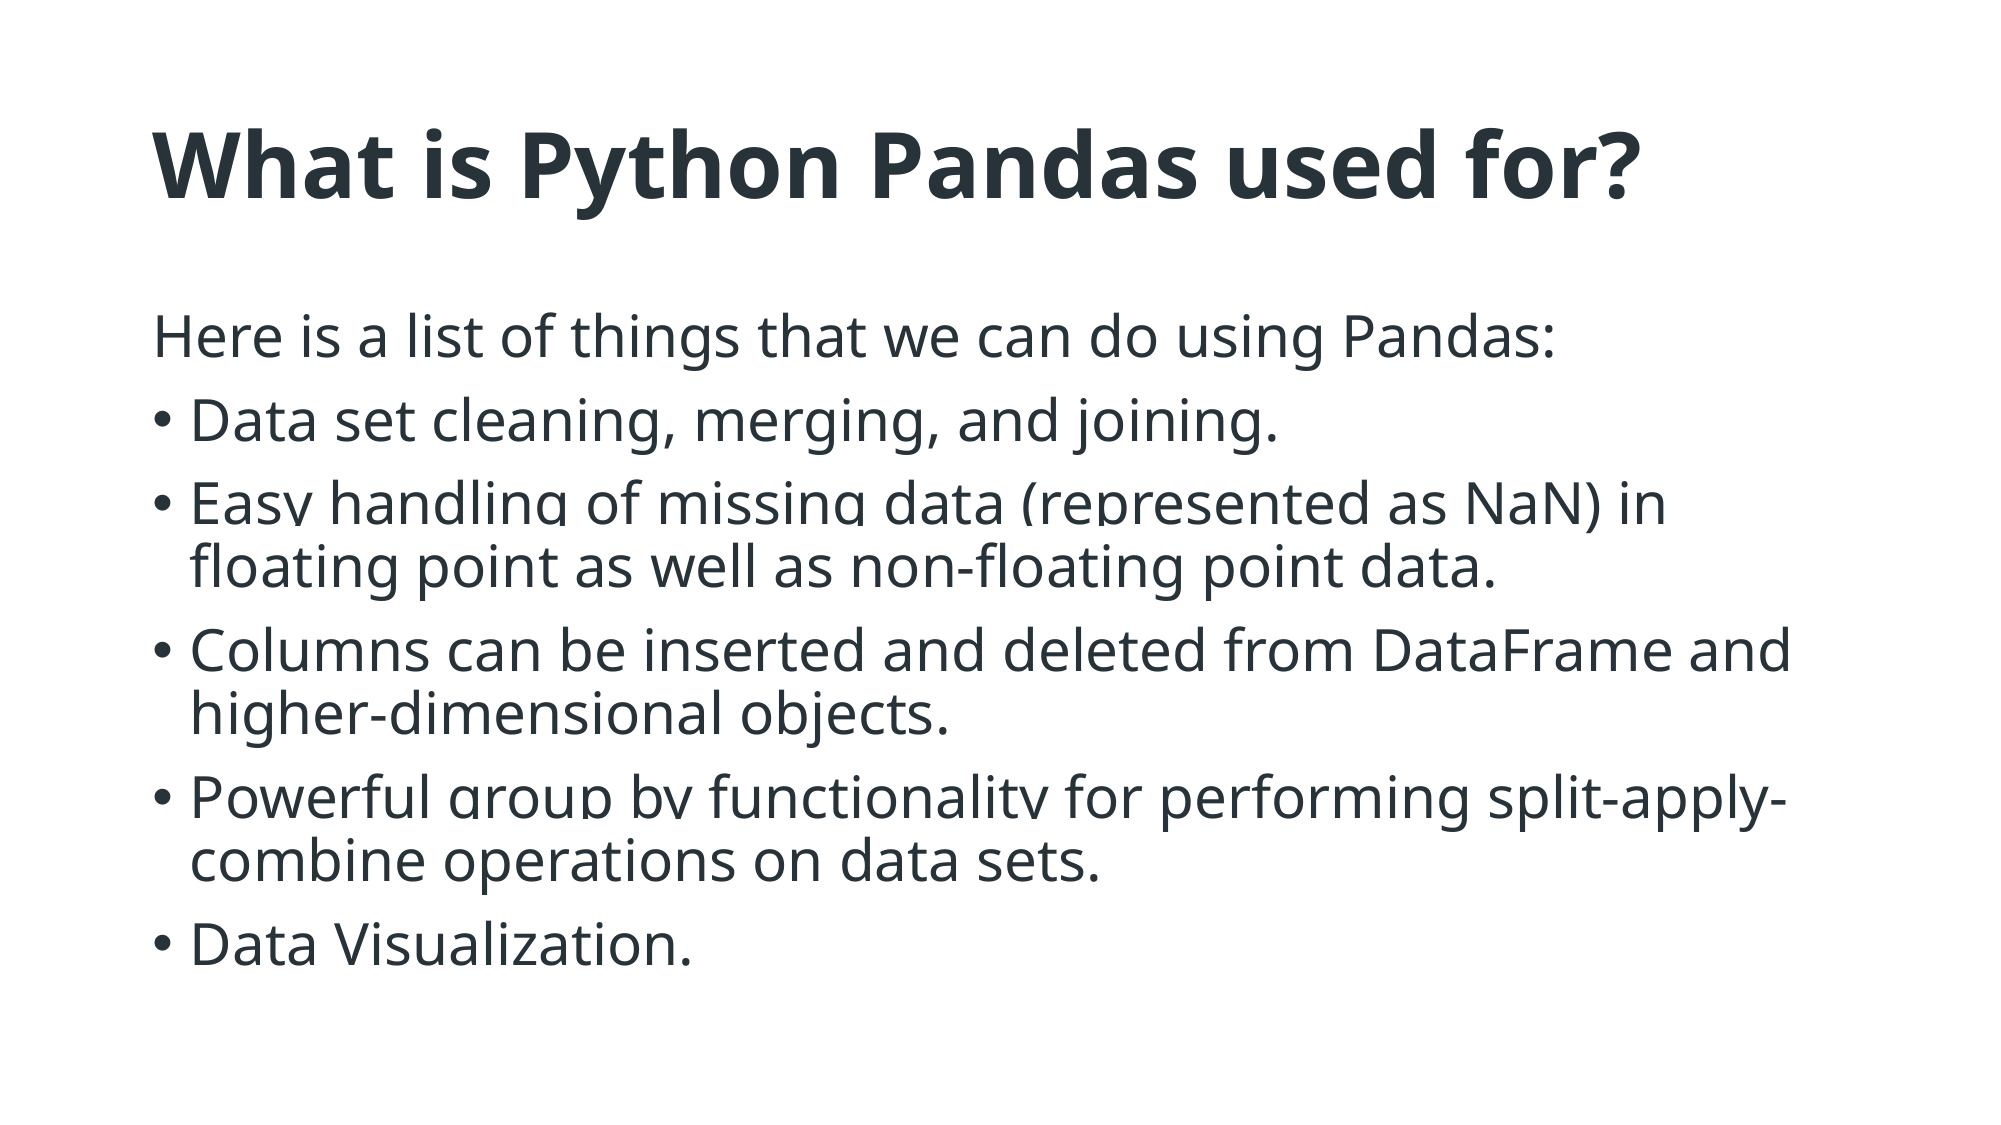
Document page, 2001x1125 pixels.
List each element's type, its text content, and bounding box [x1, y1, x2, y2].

title What is Python Pandas used for? [137, 59, 1863, 278]
list Here is a list of things that we can do using Pandas: Data set cleaning, merging, and joining. Easy handling of missing data (represented as NaN) in floating point as well as non-floating point data. Columns can be inserted and deleted from DataFrame and higher-dimensional objects. Powerful group by functionality for performing split-apply-combine operations on data sets. Data Visualization. [137, 299, 1863, 1014]
